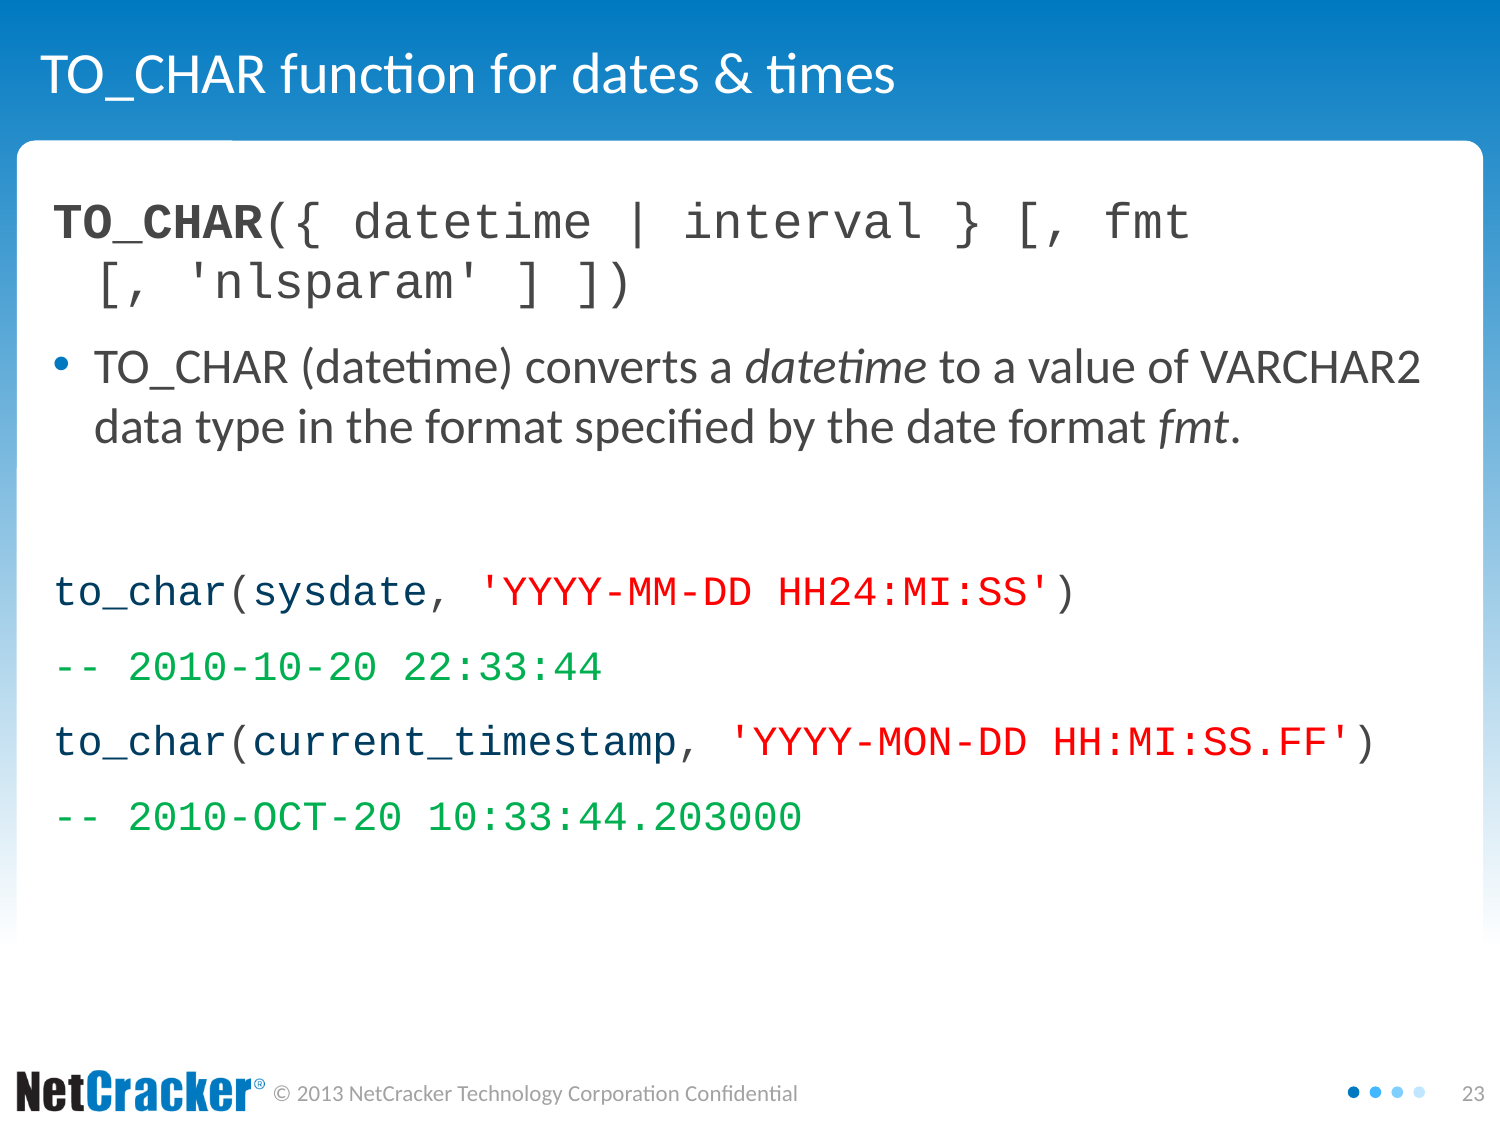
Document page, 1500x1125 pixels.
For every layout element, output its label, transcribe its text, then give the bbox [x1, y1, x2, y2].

title TO_CHAR function for dates & times [16, 0, 1483, 141]
list TO_CHAR({ datetime | interval } [, fmt [, 'nlsparam' ] ]) TO_CHAR (datetime) converts a datetime to a value of VARCHAR2 data type in the format specified by the date format fmt. to_char(sysdate, 'YYYY-MM-DD HH24:MI:SS') -- 2010-10-20 22:33:44 to_char(current_timestamp, 'YYYY-MON-DD HH:MI:SS.FF') -- 2010-OCT-20 10:33:44.203000 [28, 164, 1480, 907]
picture [5, 1062, 272, 1122]
